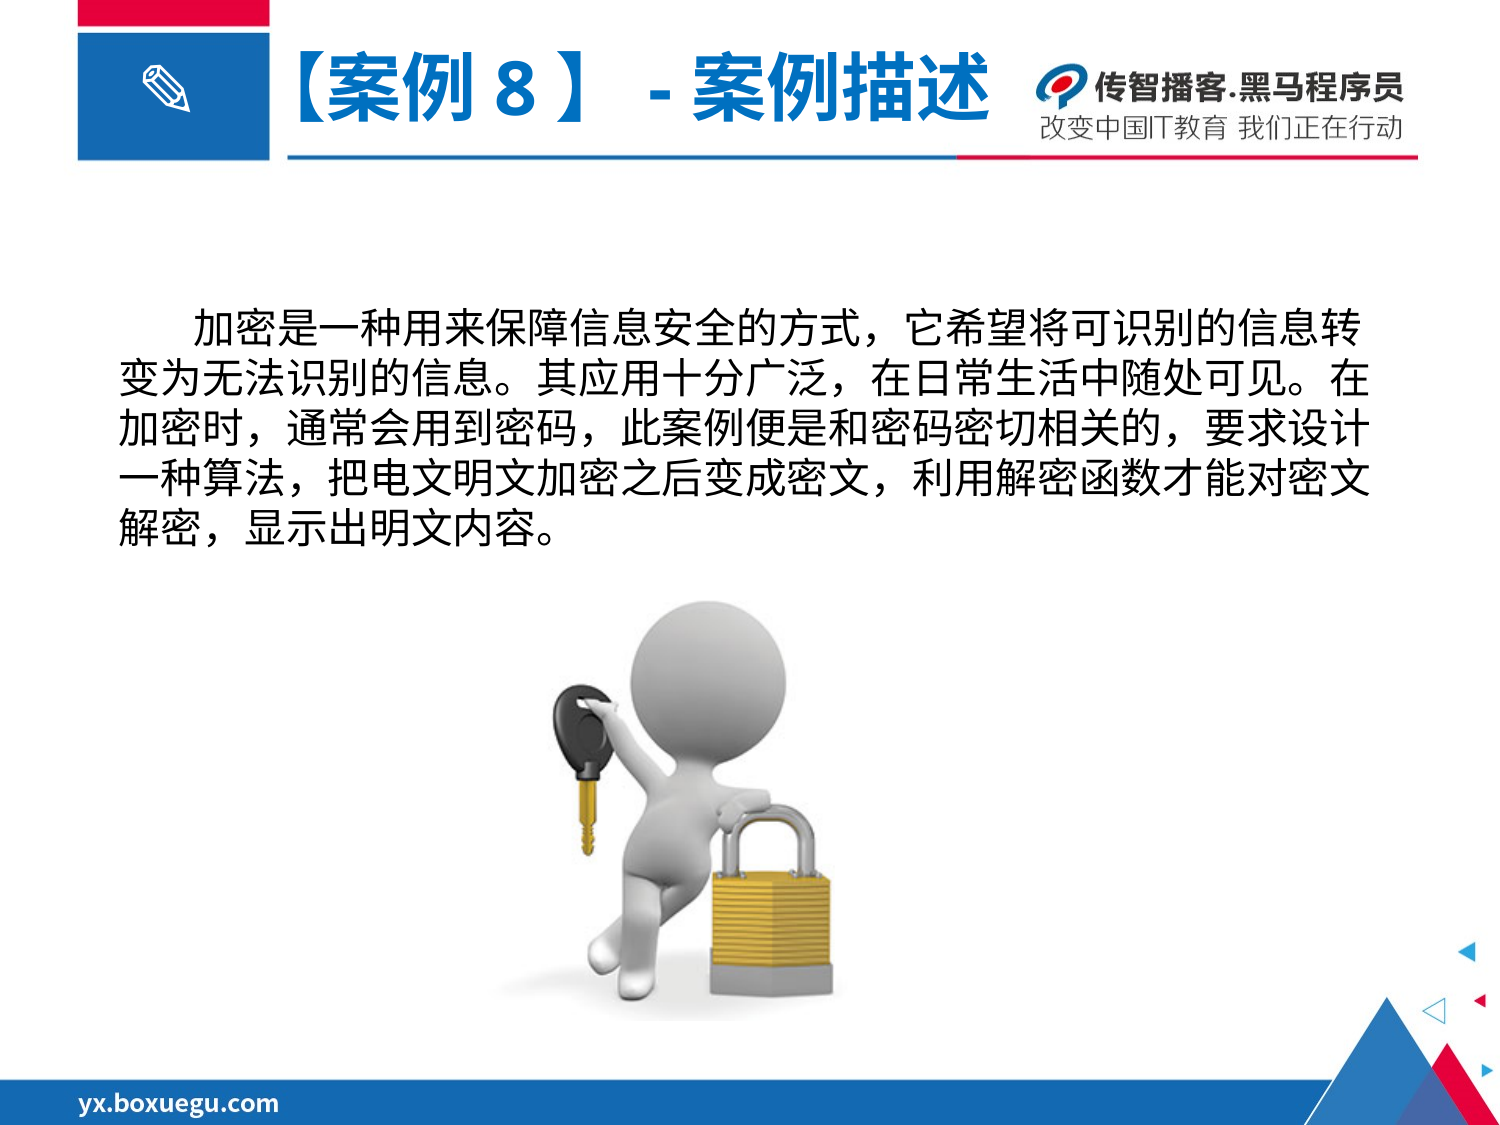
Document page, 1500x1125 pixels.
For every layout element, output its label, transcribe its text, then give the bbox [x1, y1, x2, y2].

picture [0, 0, 1500, 1125]
text_box 【案例8】-案例描述 [237, 22, 1168, 148]
text_box 加密是一种用来保障信息安全的方式，它希望将可识别的信息转变为无法识别的信息。其应用十分广泛，在日常生活中随处可见。在加密时，通常会用到密码，此案例便是和密码密切相关的，要求设计一种算法，把电文明文加密之后变成密文，利用解密函数才能对密文解密，显示出明文内容。 [103, 293, 1398, 577]
